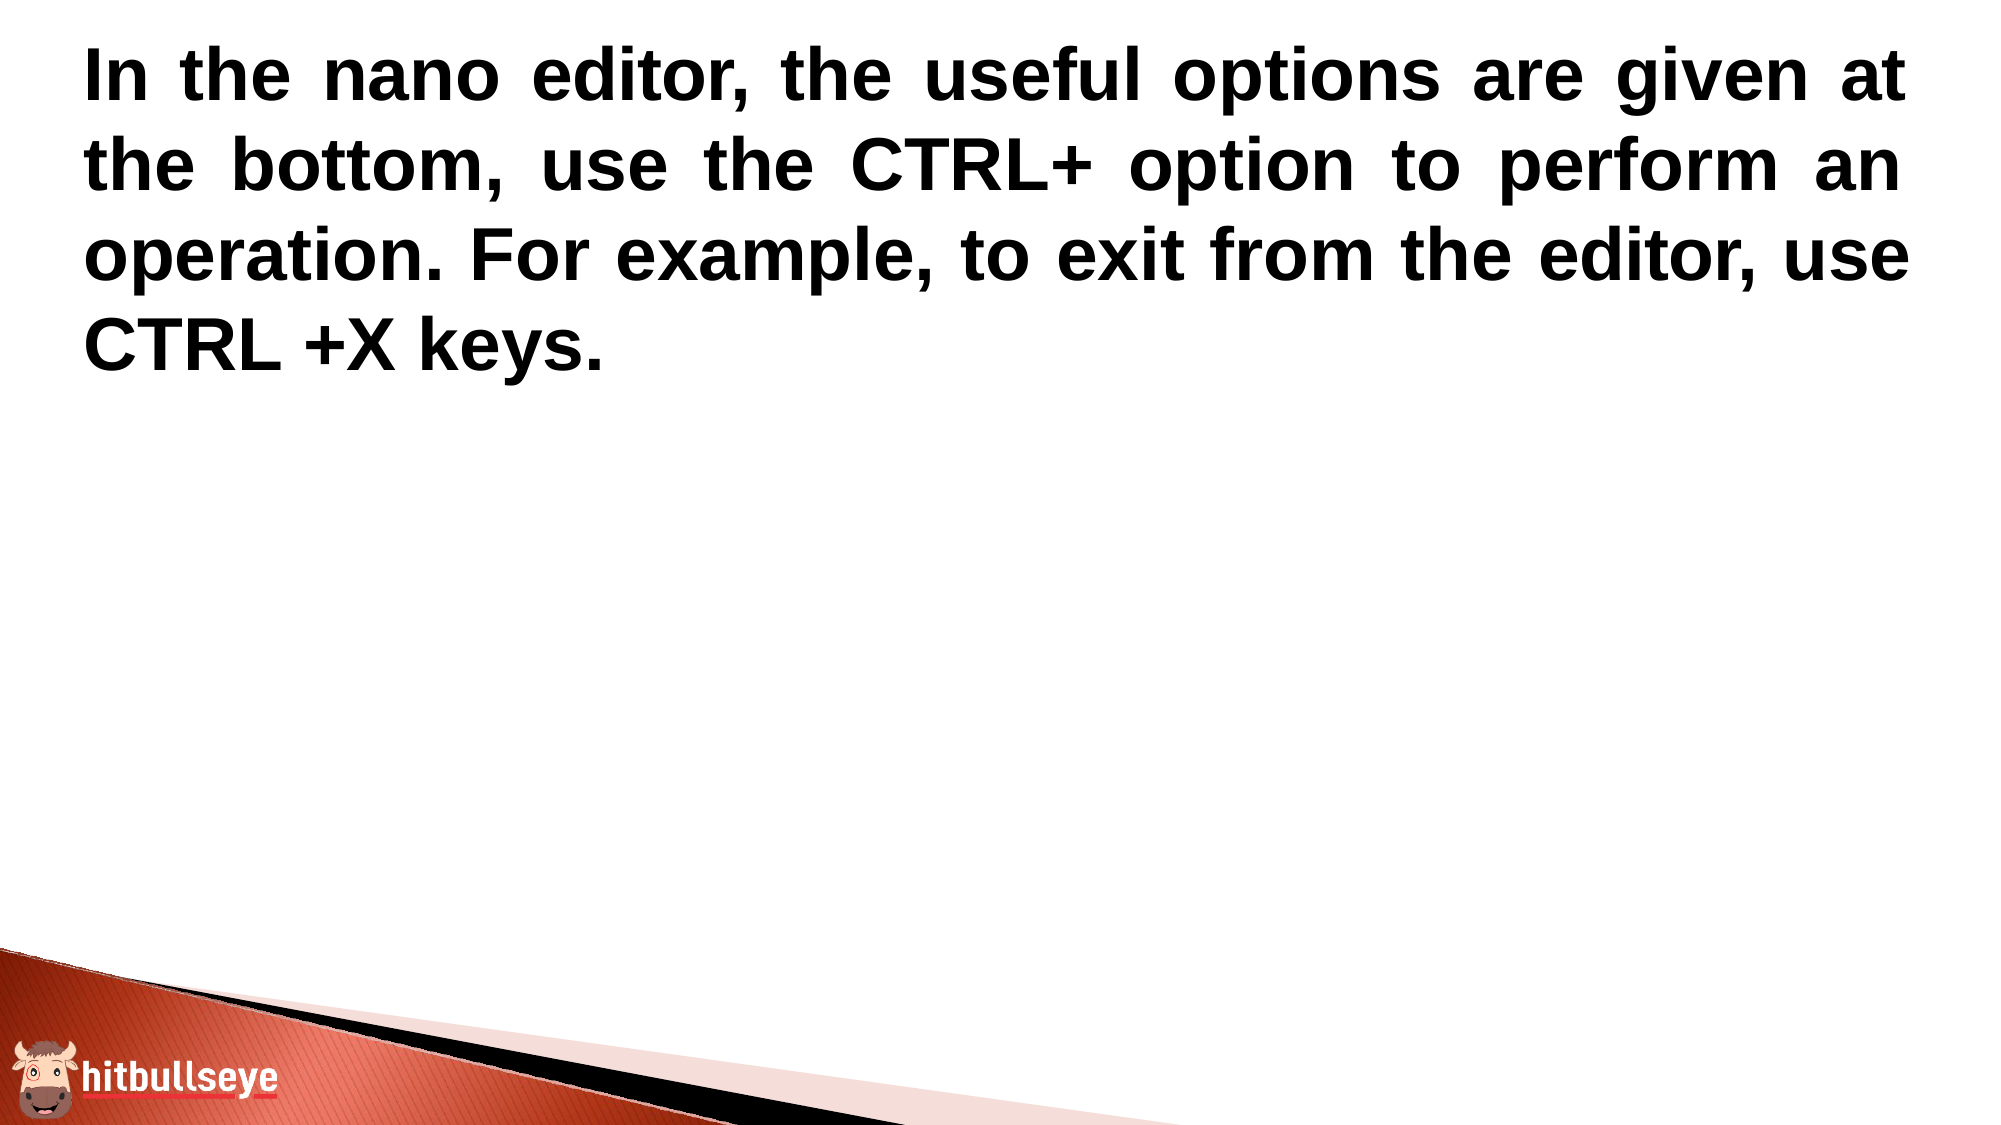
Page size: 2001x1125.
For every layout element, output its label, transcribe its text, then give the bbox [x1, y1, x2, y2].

picture [0, 948, 743, 1125]
title In the nano editor, the useful options are given at the bottom, use the CTRL+ option to perform an operation. For example, to exit from the editor, use CTRL +X keys. [81, 23, 1938, 386]
